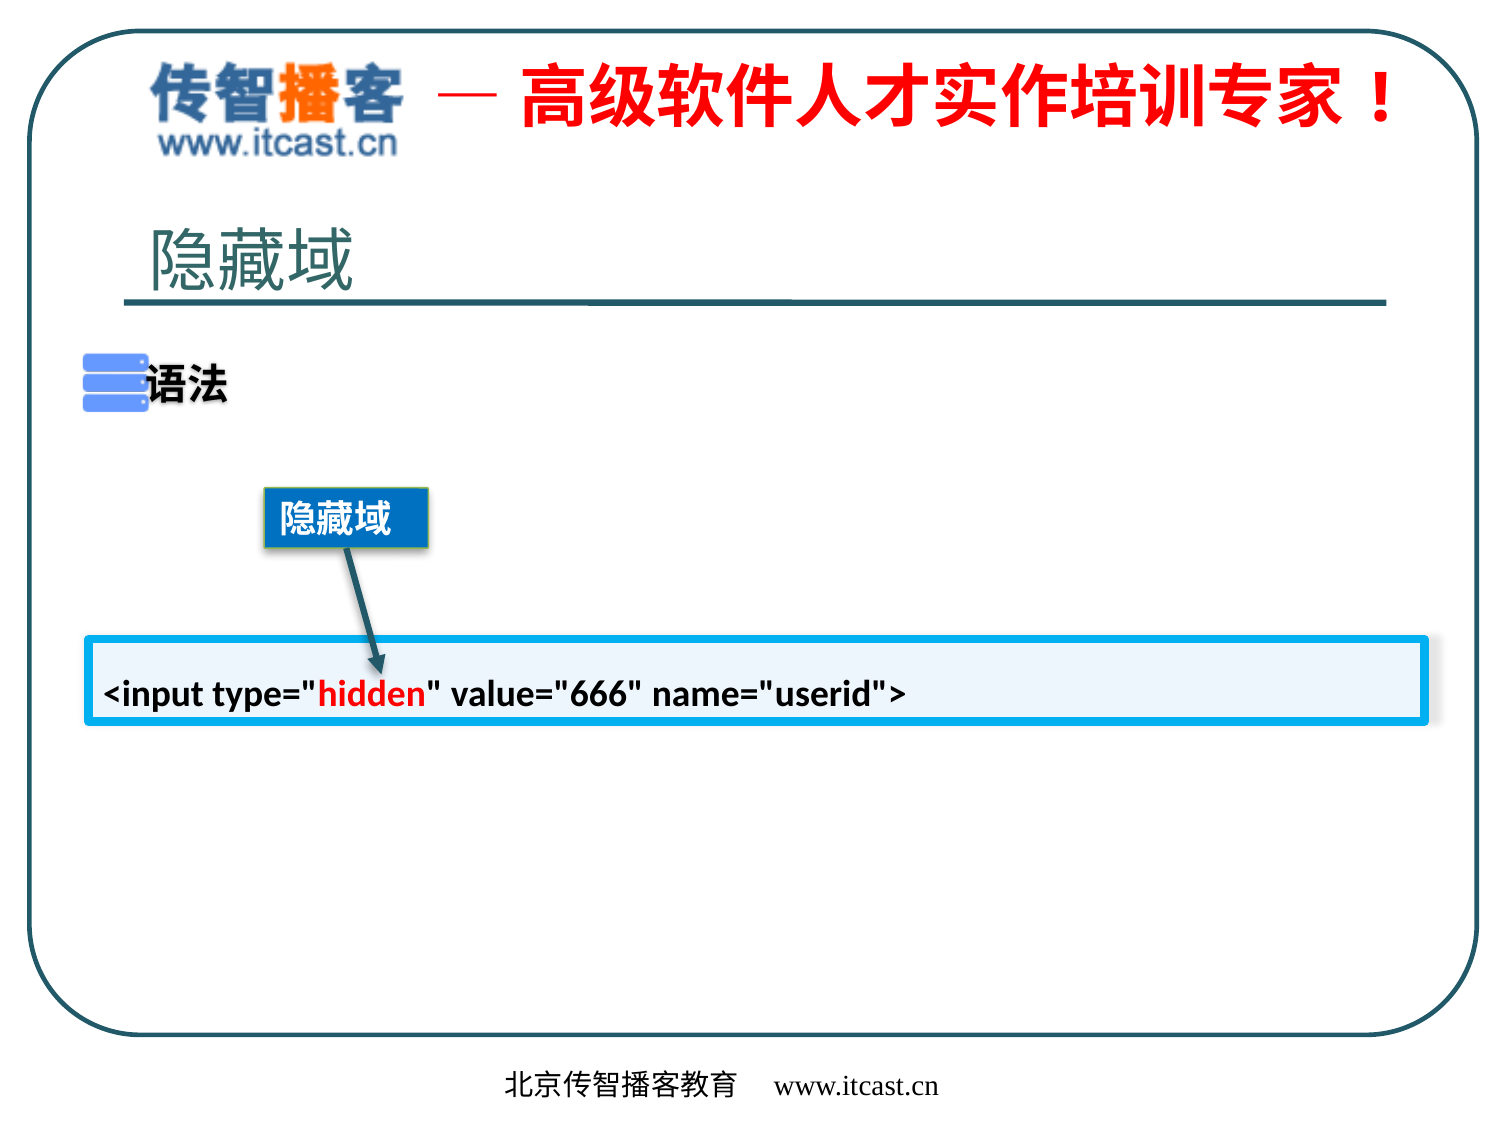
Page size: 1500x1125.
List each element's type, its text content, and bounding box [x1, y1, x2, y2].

text_box 隐藏域 [264, 487, 429, 549]
text_box <input type="hidden" value="666" name="userid"> [88, 639, 1425, 722]
picture [147, 54, 408, 159]
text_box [80, 349, 245, 416]
text_box 隐藏域 [0, 209, 928, 398]
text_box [300, 593, 428, 630]
footer 北京传智播客教育 www.itcast.cn [490, 1058, 1001, 1125]
